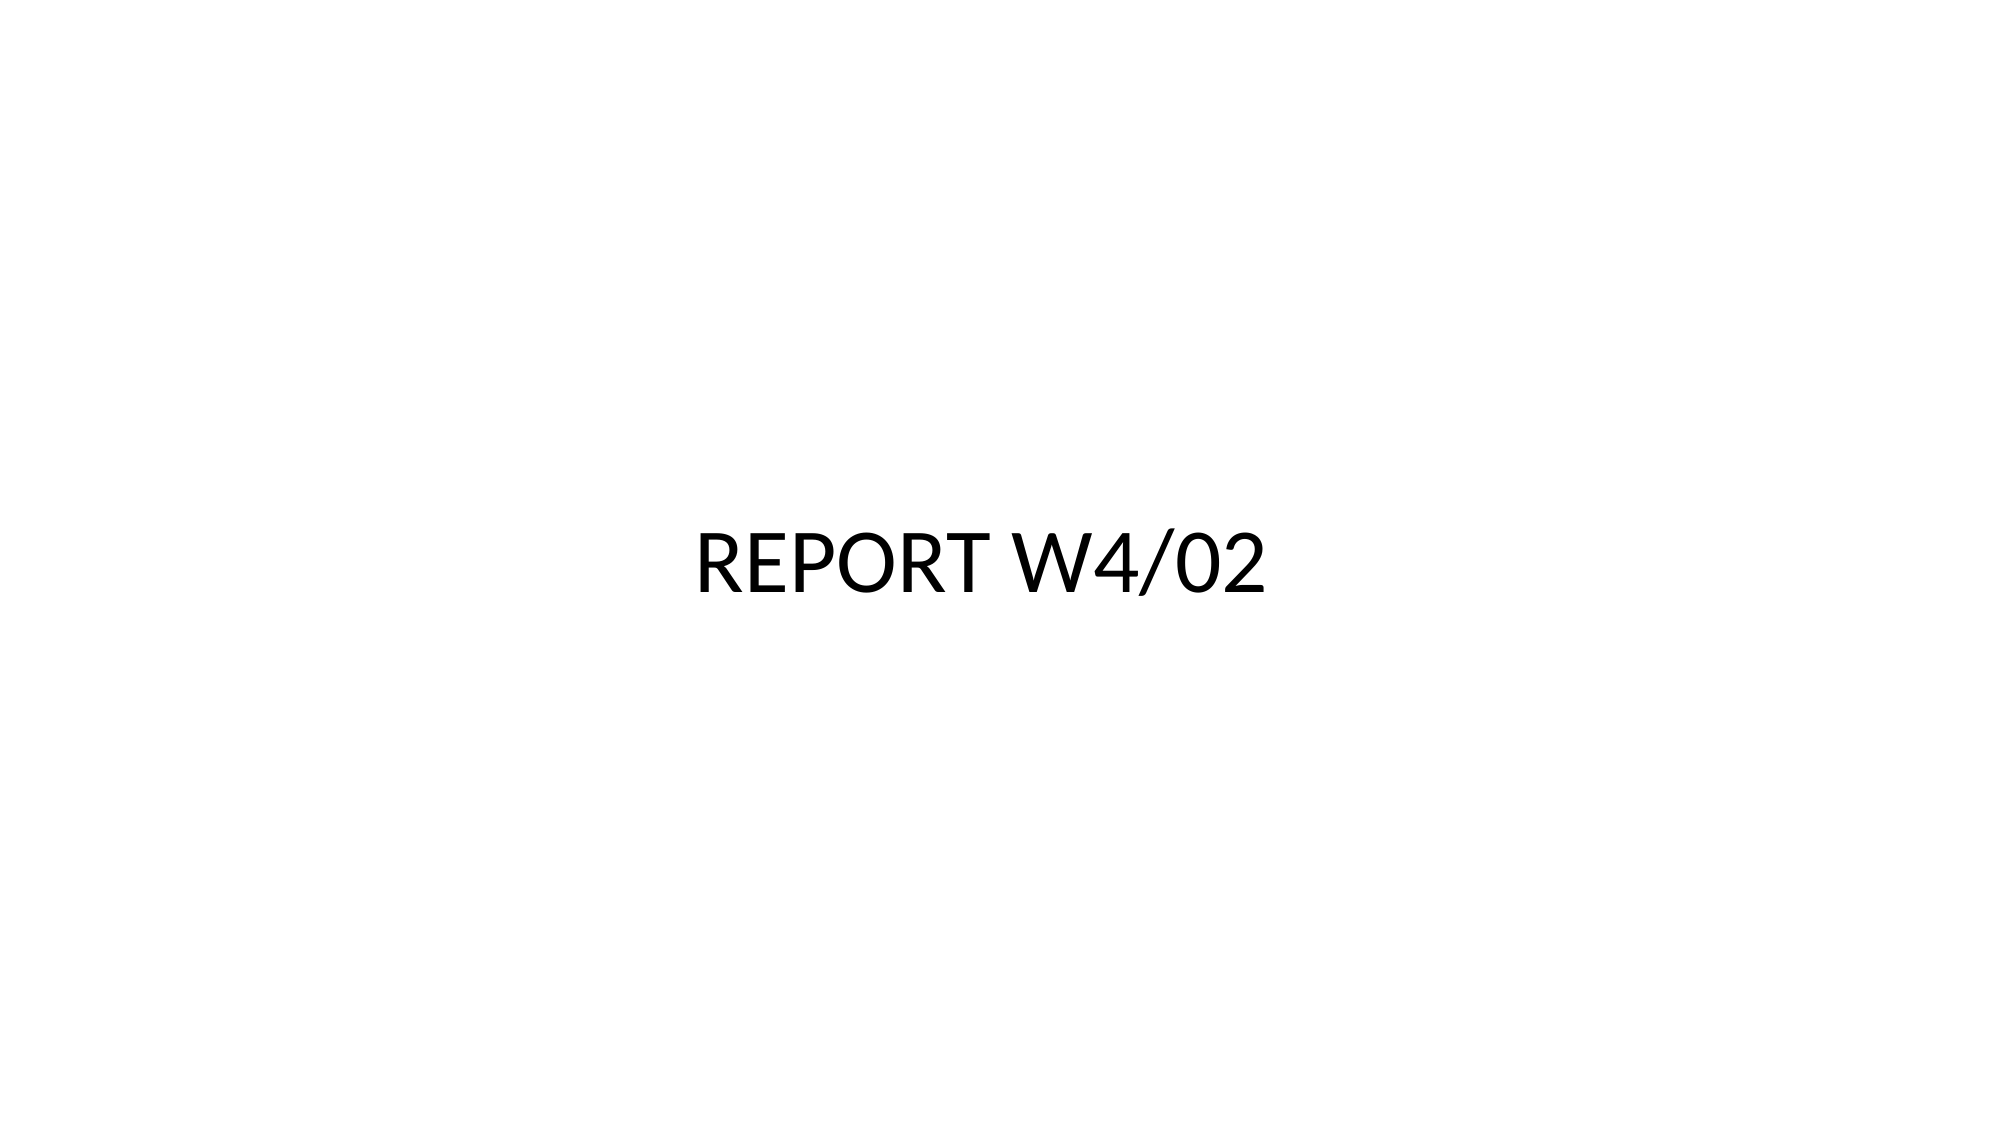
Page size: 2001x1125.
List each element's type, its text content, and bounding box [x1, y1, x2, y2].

title REPORT W4/02 [119, 453, 1845, 672]
